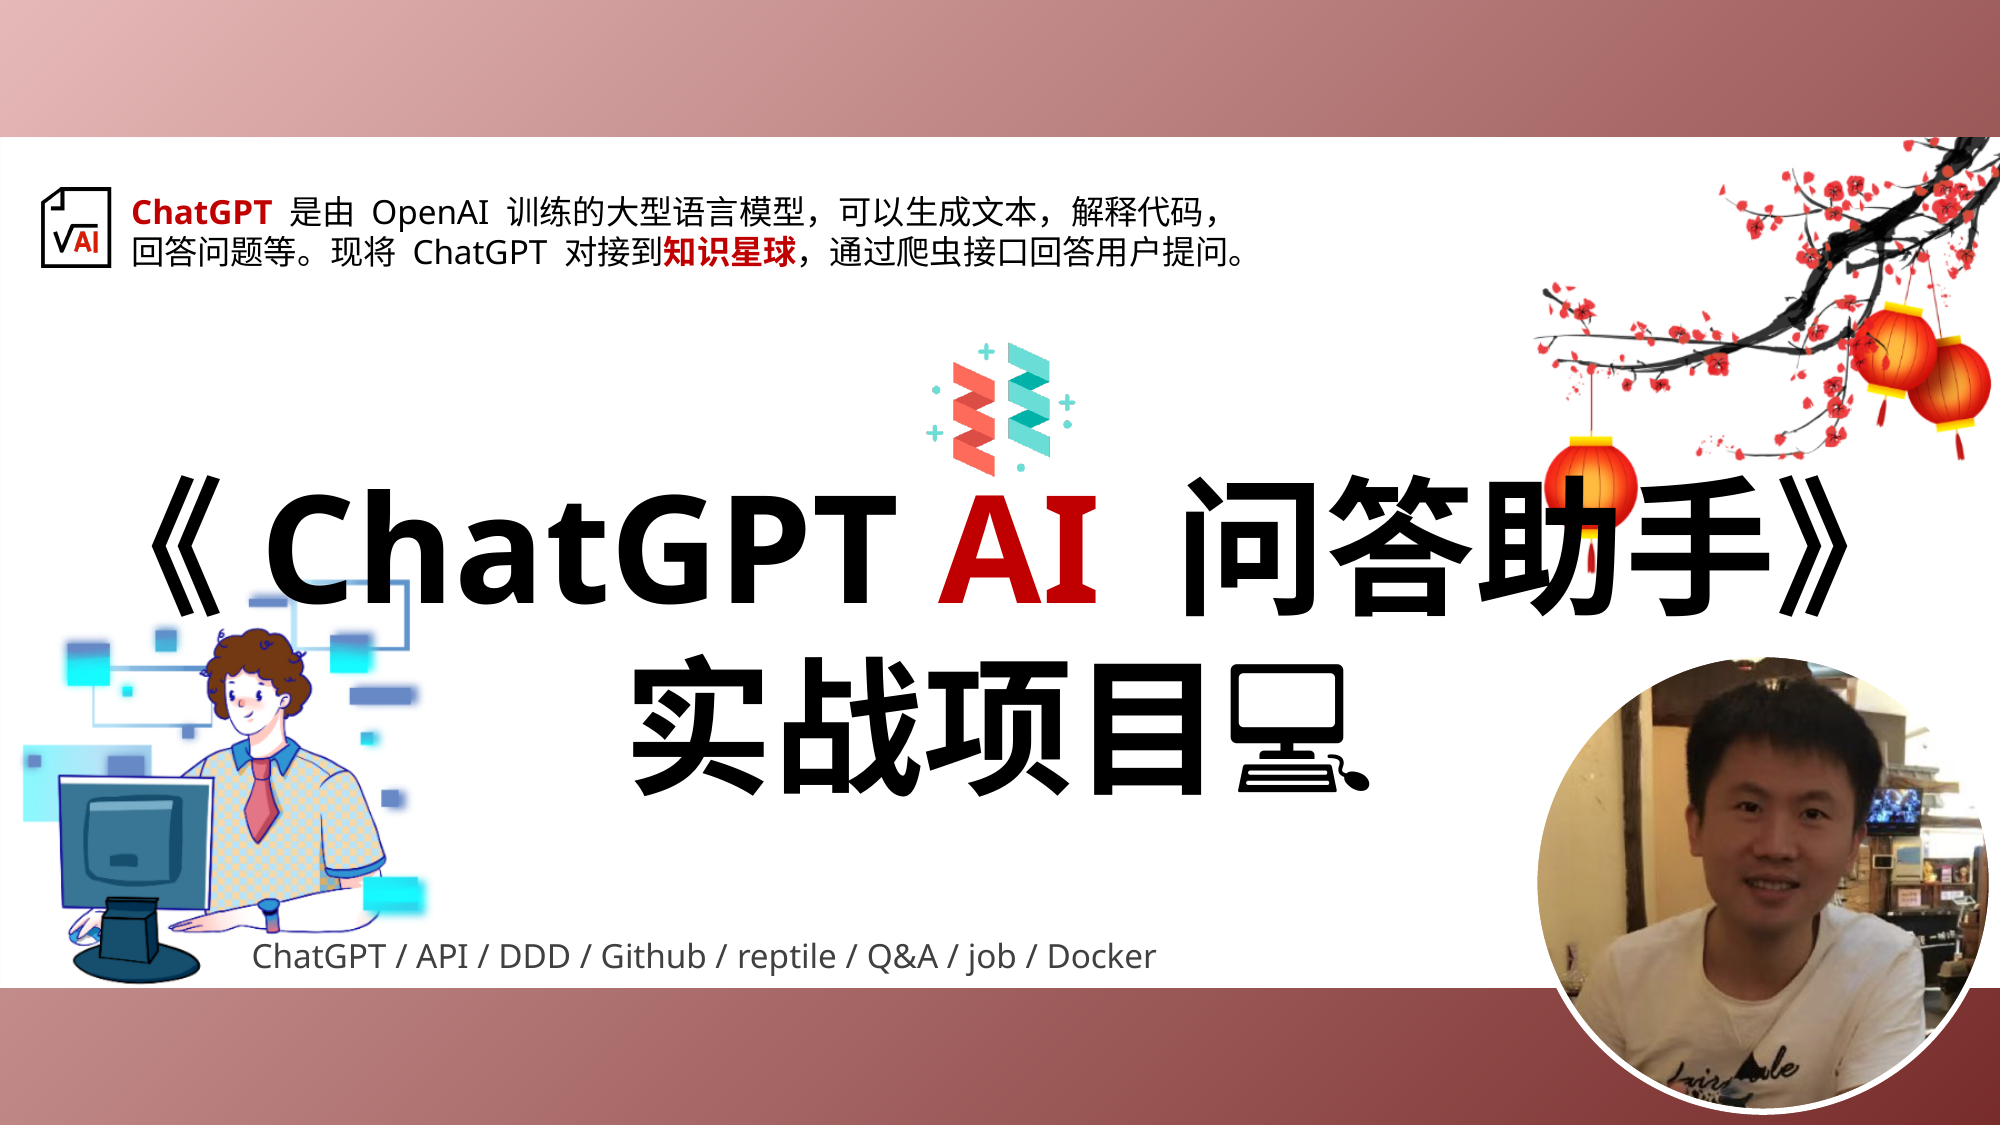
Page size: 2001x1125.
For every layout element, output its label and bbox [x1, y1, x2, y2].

text_box [1558, 988, 1968, 1113]
picture [0, 137, 2000, 988]
